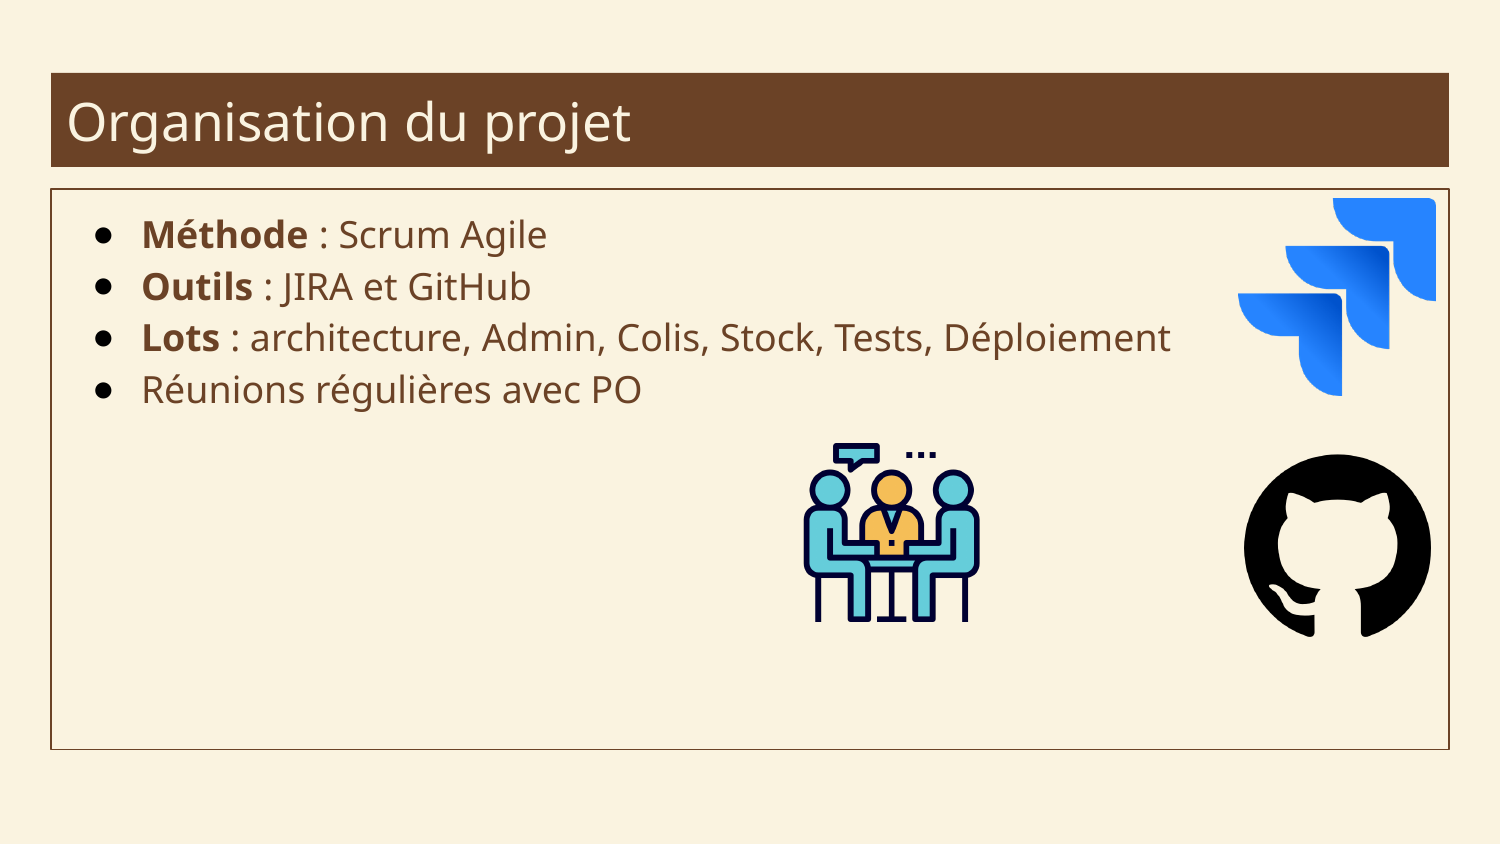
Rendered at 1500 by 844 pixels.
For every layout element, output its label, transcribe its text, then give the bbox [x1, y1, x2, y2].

picture [1244, 451, 1431, 639]
title Organisation du projet [51, 72, 1449, 167]
list Méthode : Scrum Agile Outils : JIRA et GitHub Lots : architecture, Admin, Colis, Stock, Tests, Déploiement Réunions régulières avec PO [50, 188, 1450, 750]
picture [801, 443, 981, 623]
picture [1238, 198, 1436, 396]
